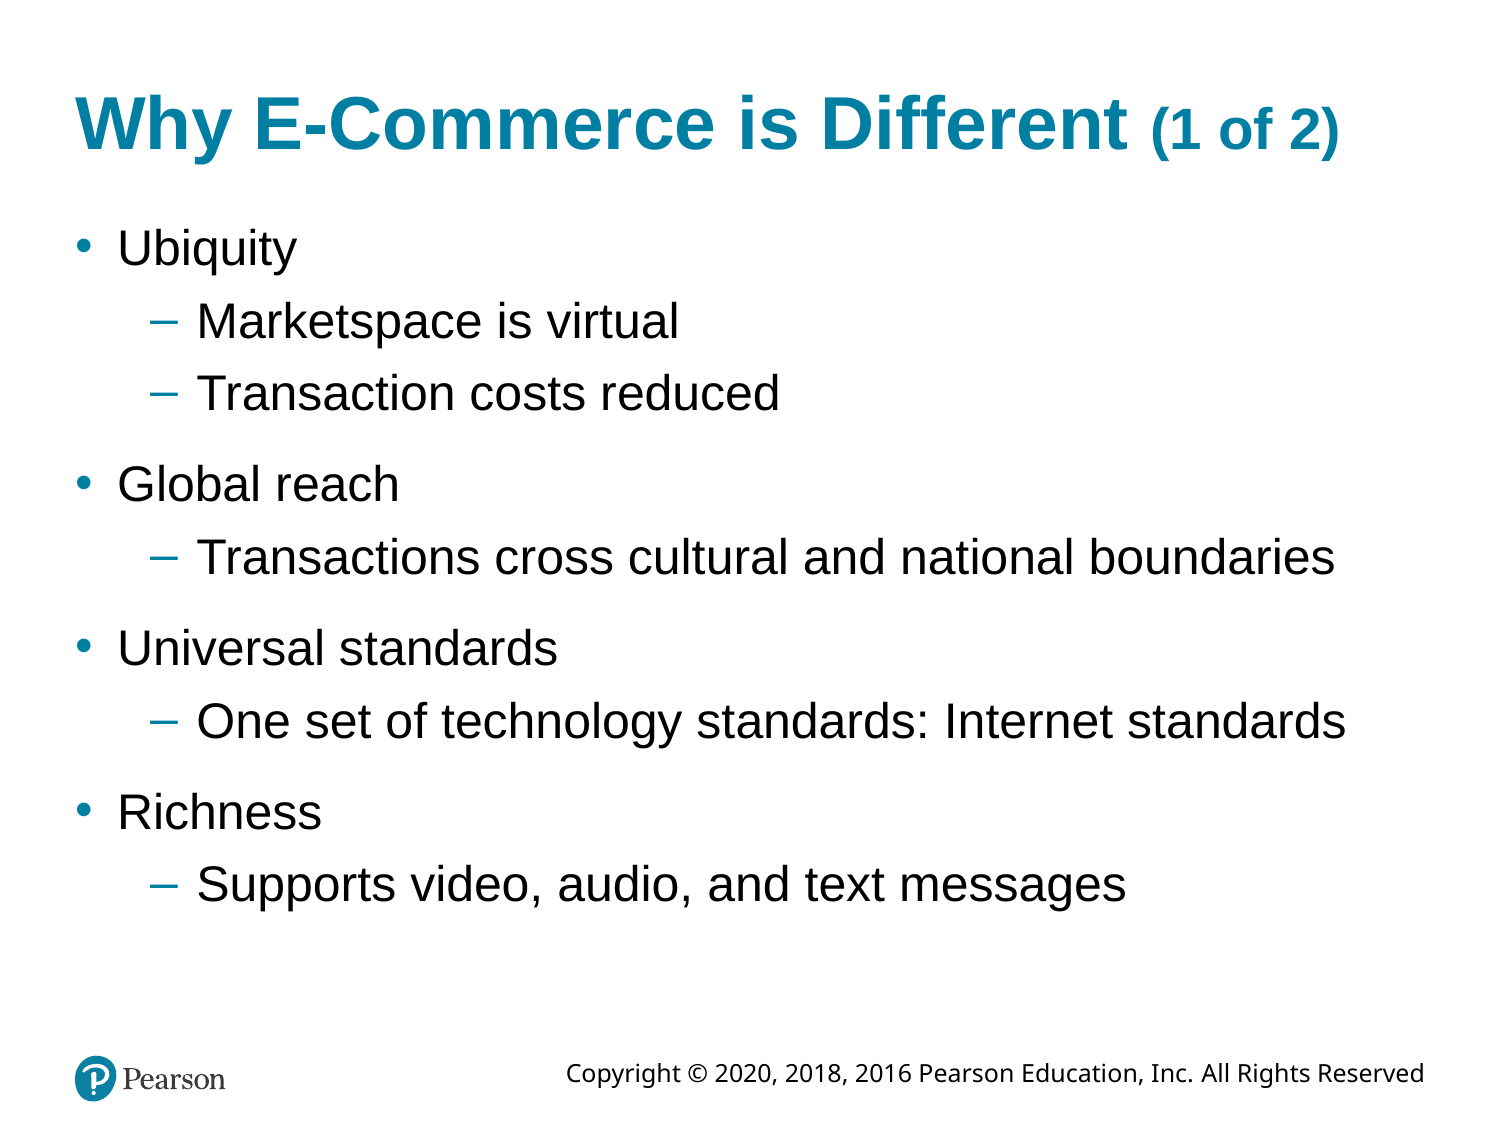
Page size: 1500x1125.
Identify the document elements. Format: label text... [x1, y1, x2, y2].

list Ubiquity Marketspace is virtual Transaction costs reduced Global reach Transactions cross cultural and national boundaries Universal standards One set of technology standards: Internet standards Richness Supports video, audio, and text messages [75, 215, 1425, 912]
title Why E-Commerce is Different (1 of 2) [75, 0, 1425, 165]
